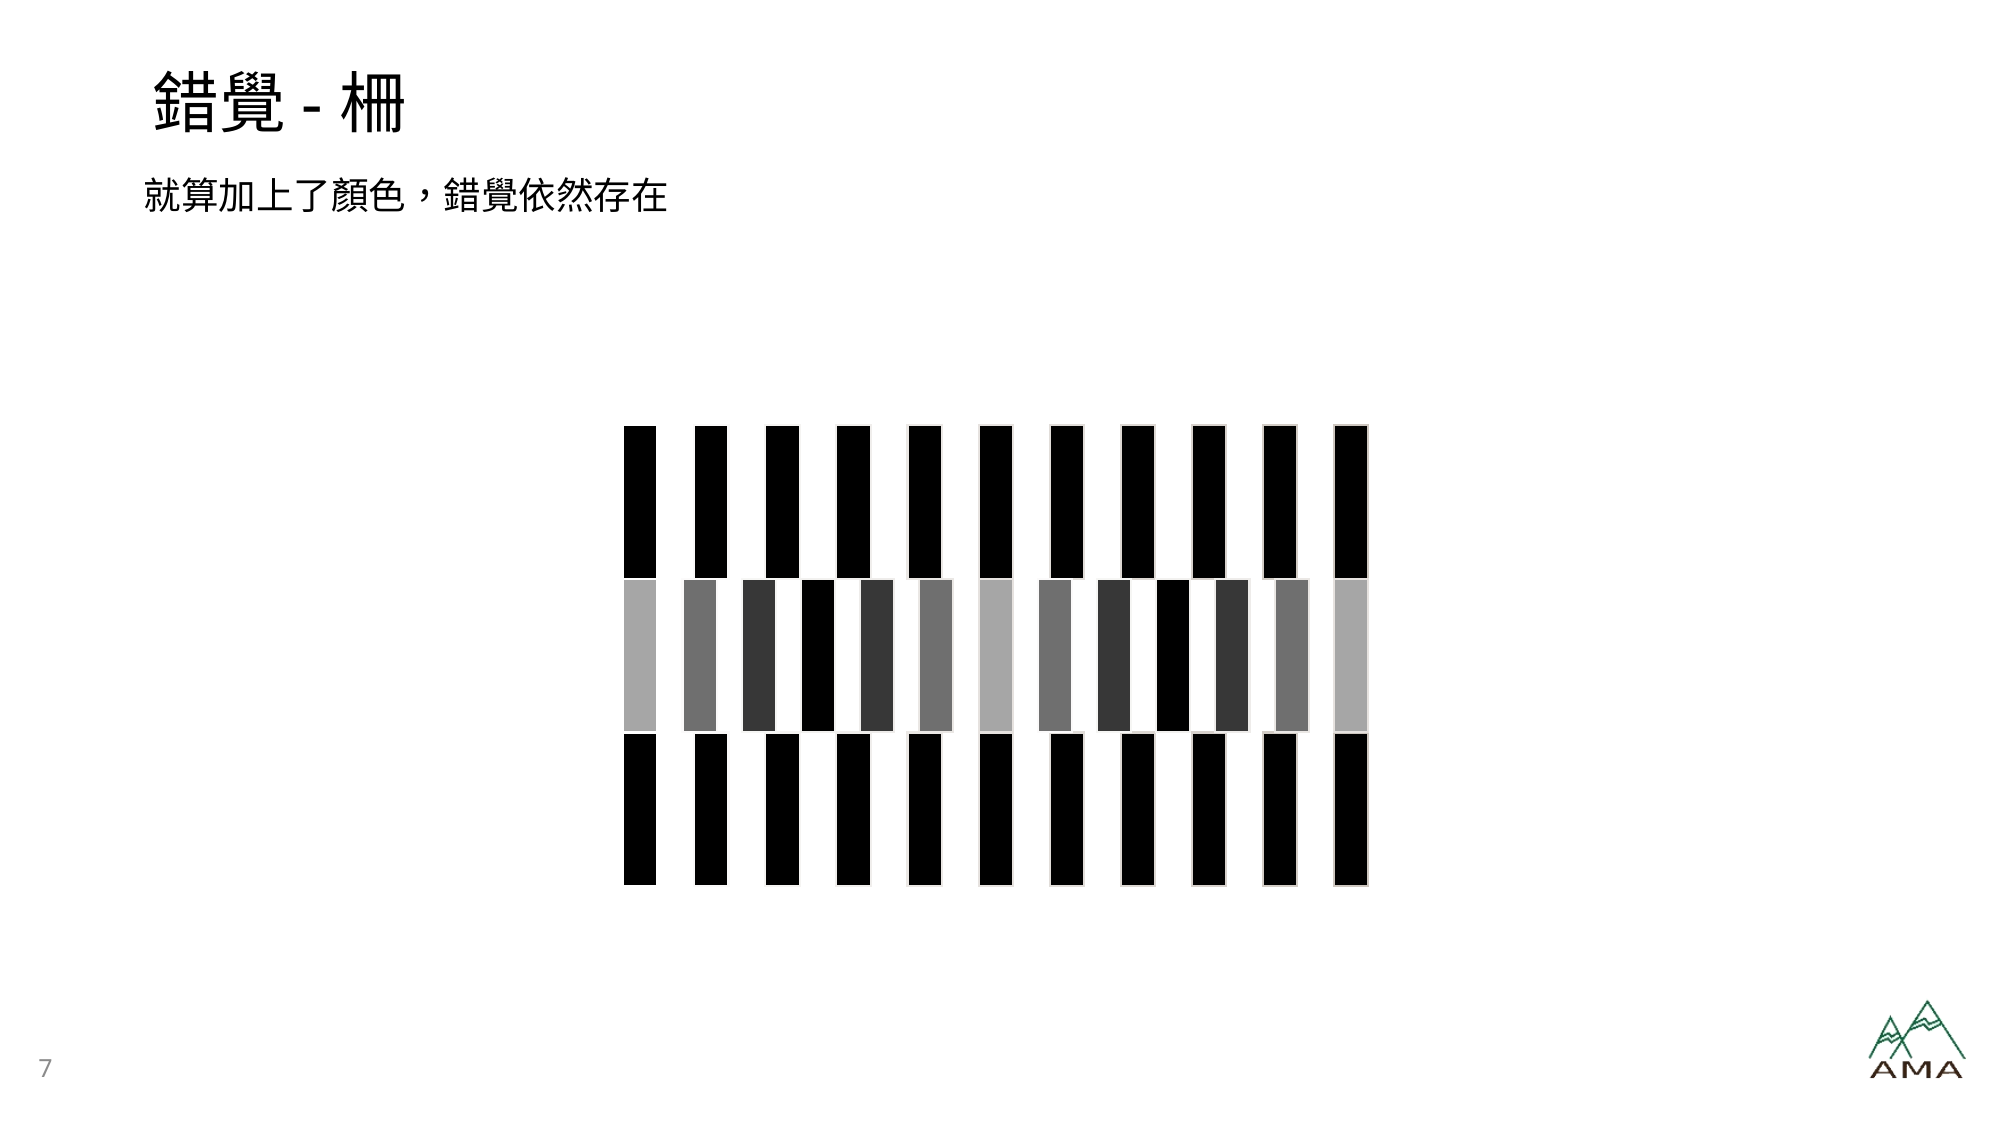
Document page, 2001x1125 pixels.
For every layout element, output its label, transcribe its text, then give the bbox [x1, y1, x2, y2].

title 錯覺-柵 [137, 59, 1863, 153]
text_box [623, 425, 1368, 887]
slide_number 7 [23, 1039, 124, 1099]
picture [1857, 987, 1974, 1092]
text_box 就算加上了顏色，錯覺依然存在 [129, 164, 1853, 225]
